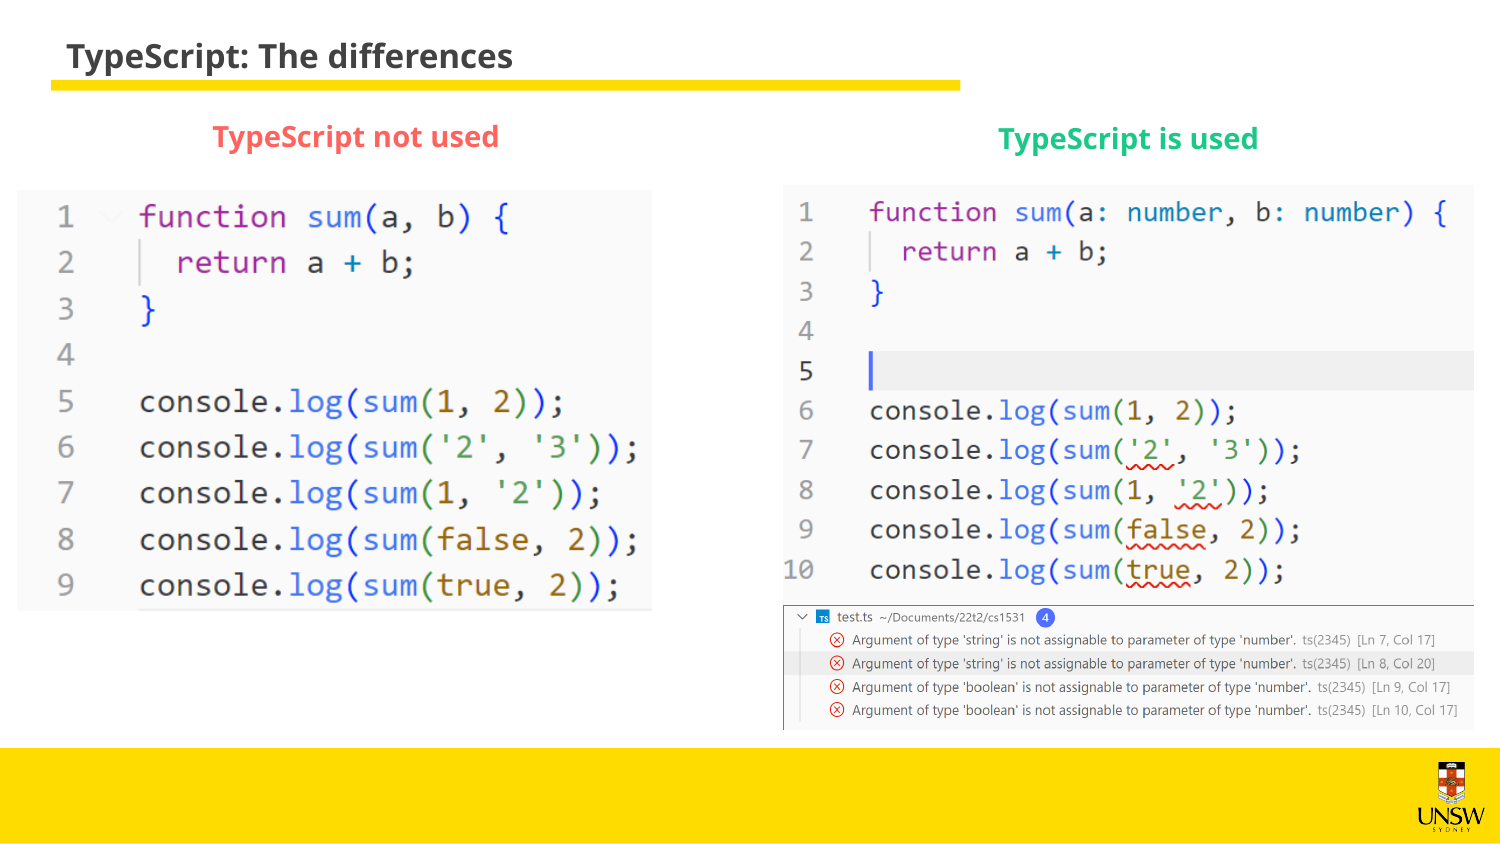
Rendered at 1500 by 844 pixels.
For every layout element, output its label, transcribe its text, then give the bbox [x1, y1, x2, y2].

picture [783, 184, 1474, 730]
picture [1418, 762, 1485, 832]
picture [17, 190, 653, 611]
text_box [51, 79, 961, 91]
text_box TypeScript is used [902, 105, 1355, 170]
text_box TypeScript: The differences [51, 20, 1449, 91]
text_box TypeScript not used [130, 102, 583, 168]
